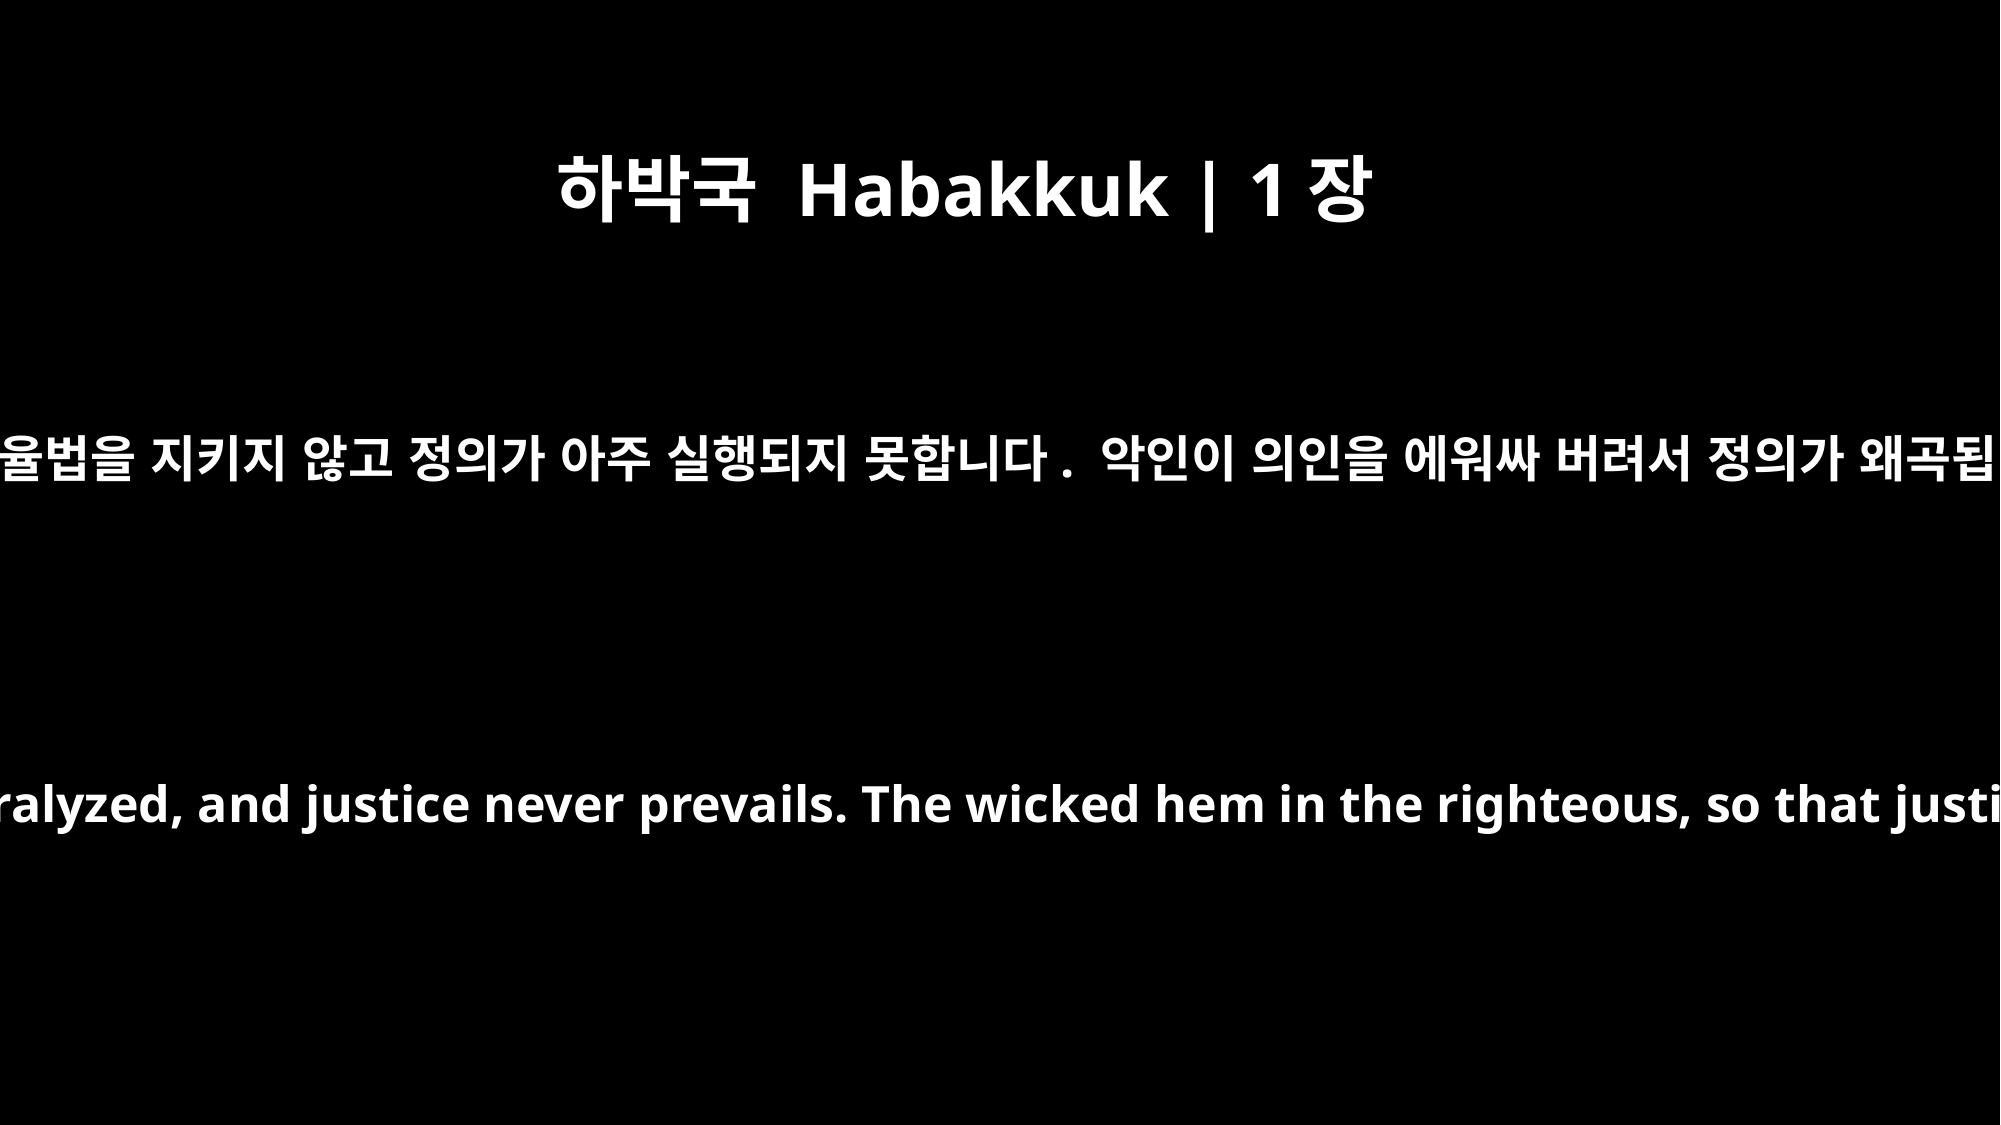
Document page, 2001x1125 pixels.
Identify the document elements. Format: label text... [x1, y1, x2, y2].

text_box Therefore the law is paralyzed, and justice never prevails. The wicked hem in the righteous, so that justice is perverted. [0, 764, 2000, 840]
text_box 하박국 Habakkuk | 1장 [542, 136, 1390, 239]
text_box 4 그러므로 율법을 지키지 않고 정의가 아주 실행되지 못합니다. 악인이 의인을 에워싸 버려서 정의가 왜곡됩니다. [0, 359, 2000, 495]
